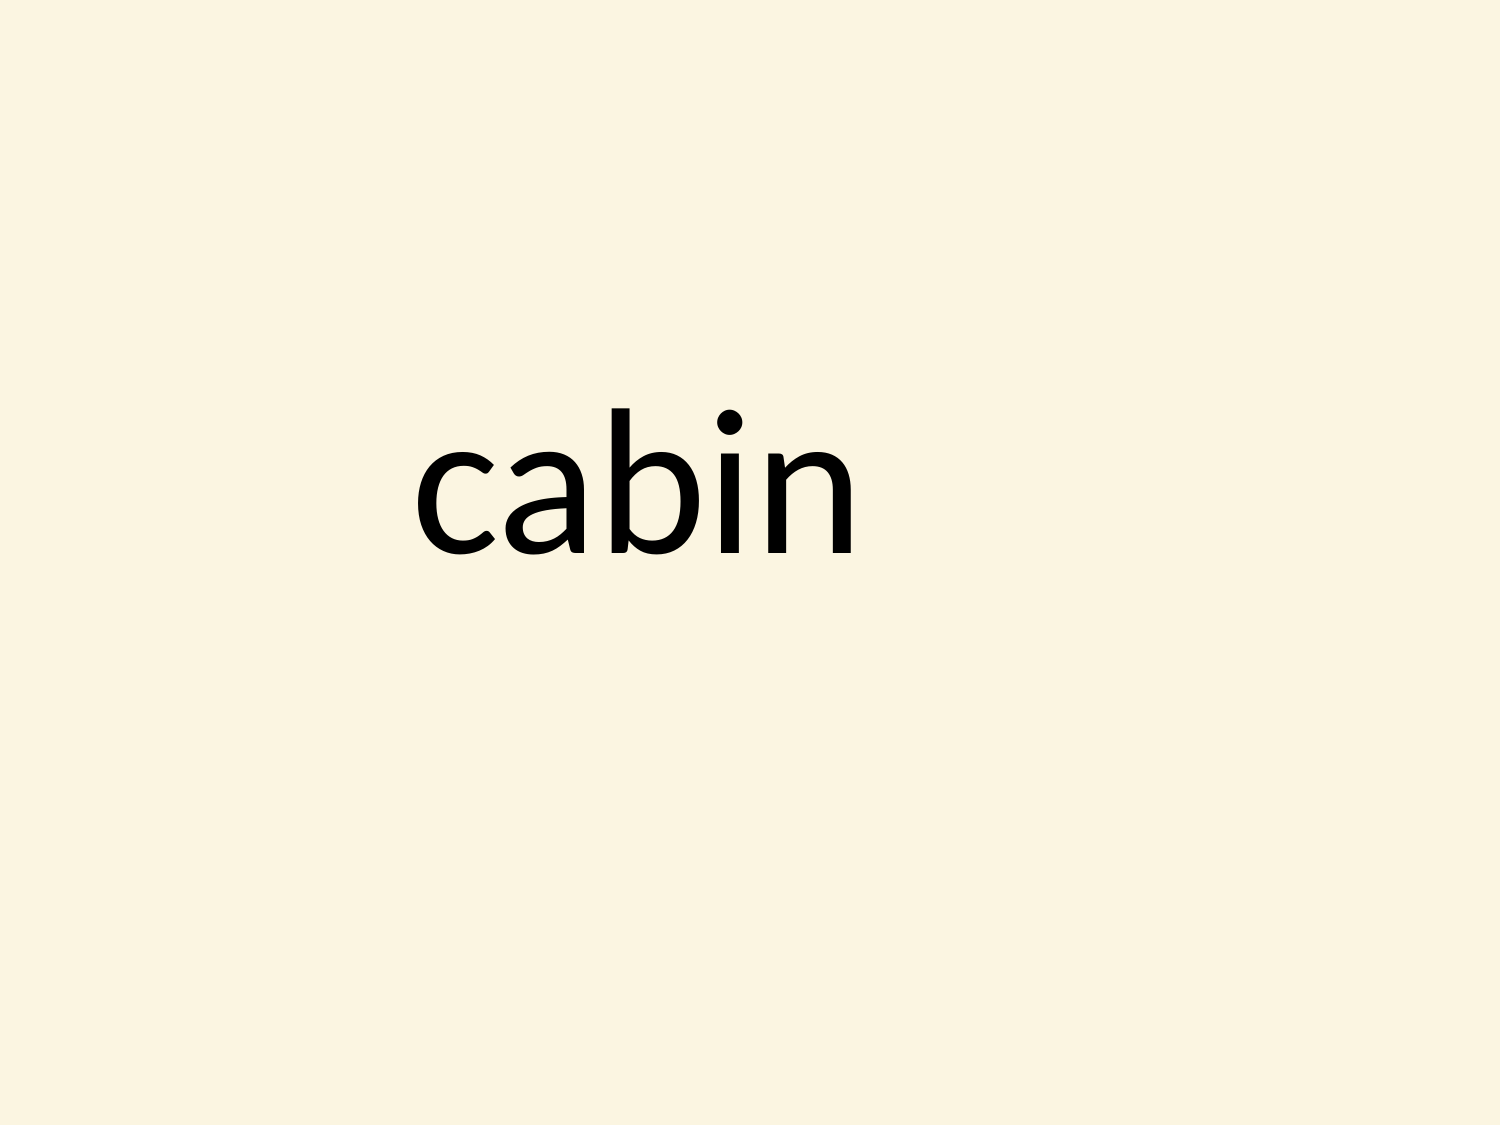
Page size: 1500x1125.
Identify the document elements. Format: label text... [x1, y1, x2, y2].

title cabin [0, 349, 1276, 591]
